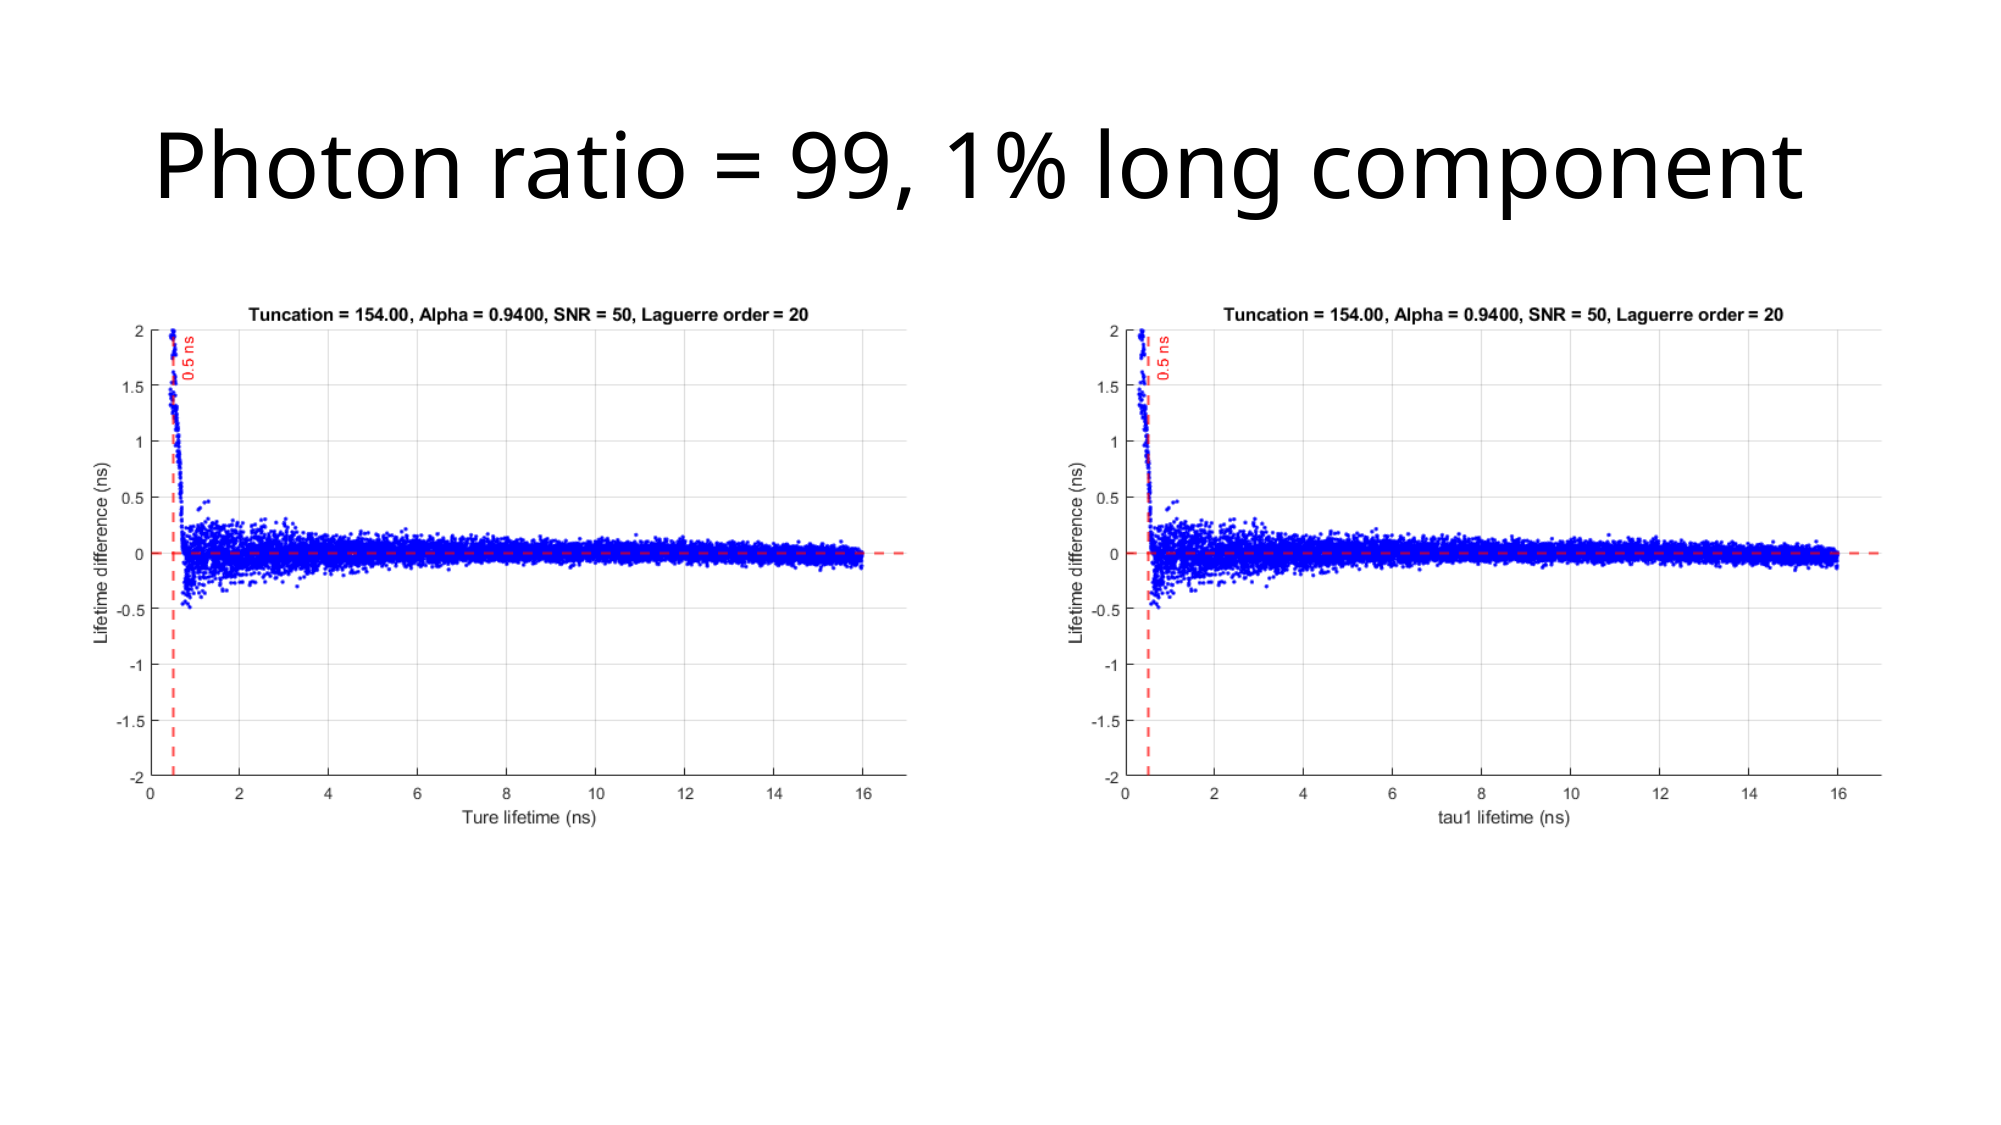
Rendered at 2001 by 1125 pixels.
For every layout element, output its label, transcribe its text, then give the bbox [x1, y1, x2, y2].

picture [24, 288, 1000, 837]
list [1000, 288, 1975, 837]
title Photon ratio = 99, 1% long component [137, 59, 1863, 278]
